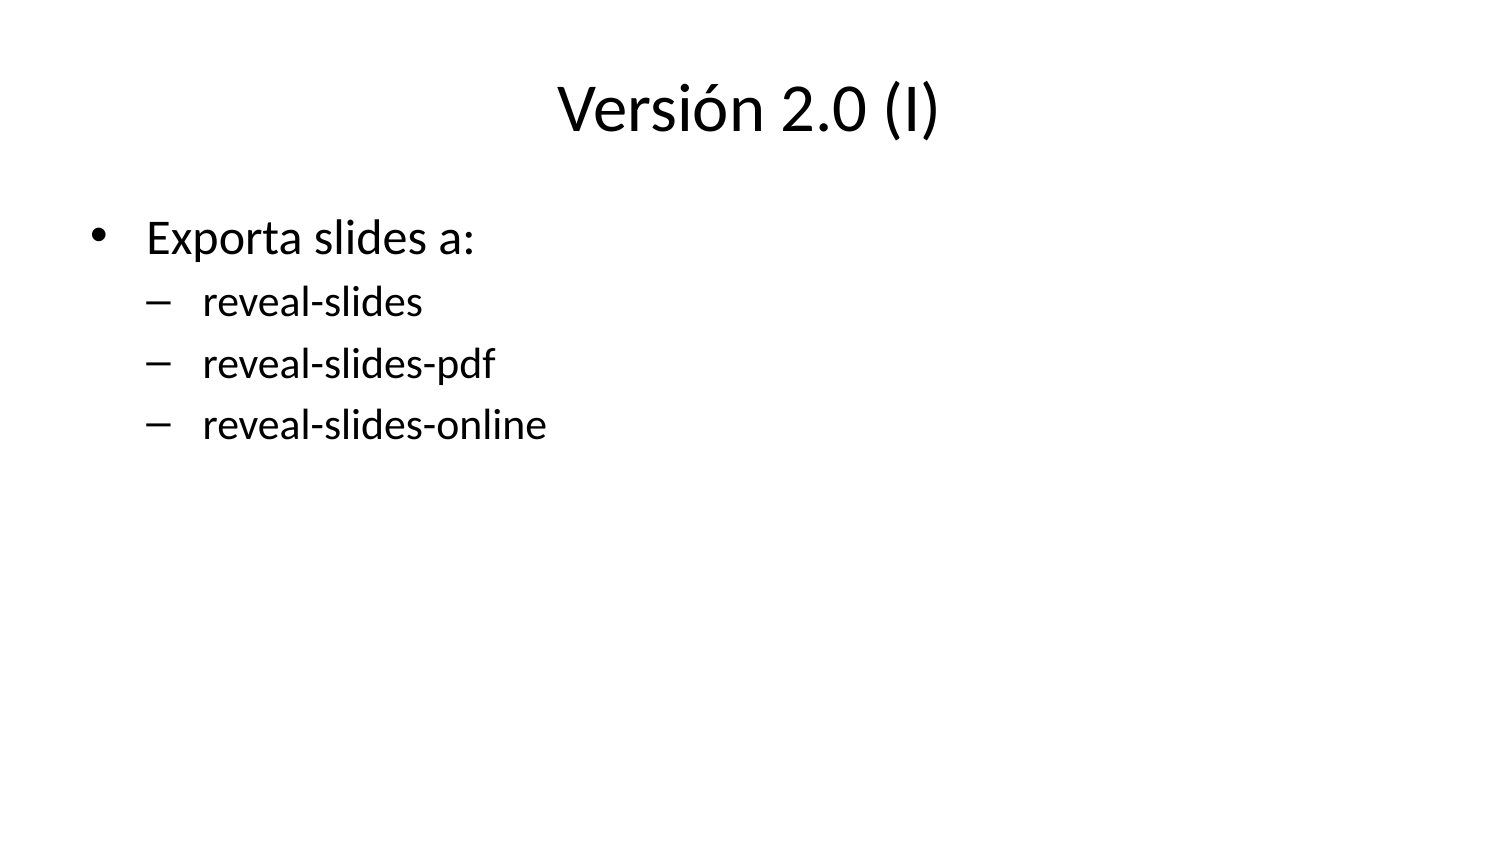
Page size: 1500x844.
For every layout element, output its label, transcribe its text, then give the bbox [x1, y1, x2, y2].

list Exporta slides a: reveal-slides reveal-slides-pdf reveal-slides-online [75, 196, 1425, 754]
title Versión 2.0 (I) [75, 33, 1425, 175]
